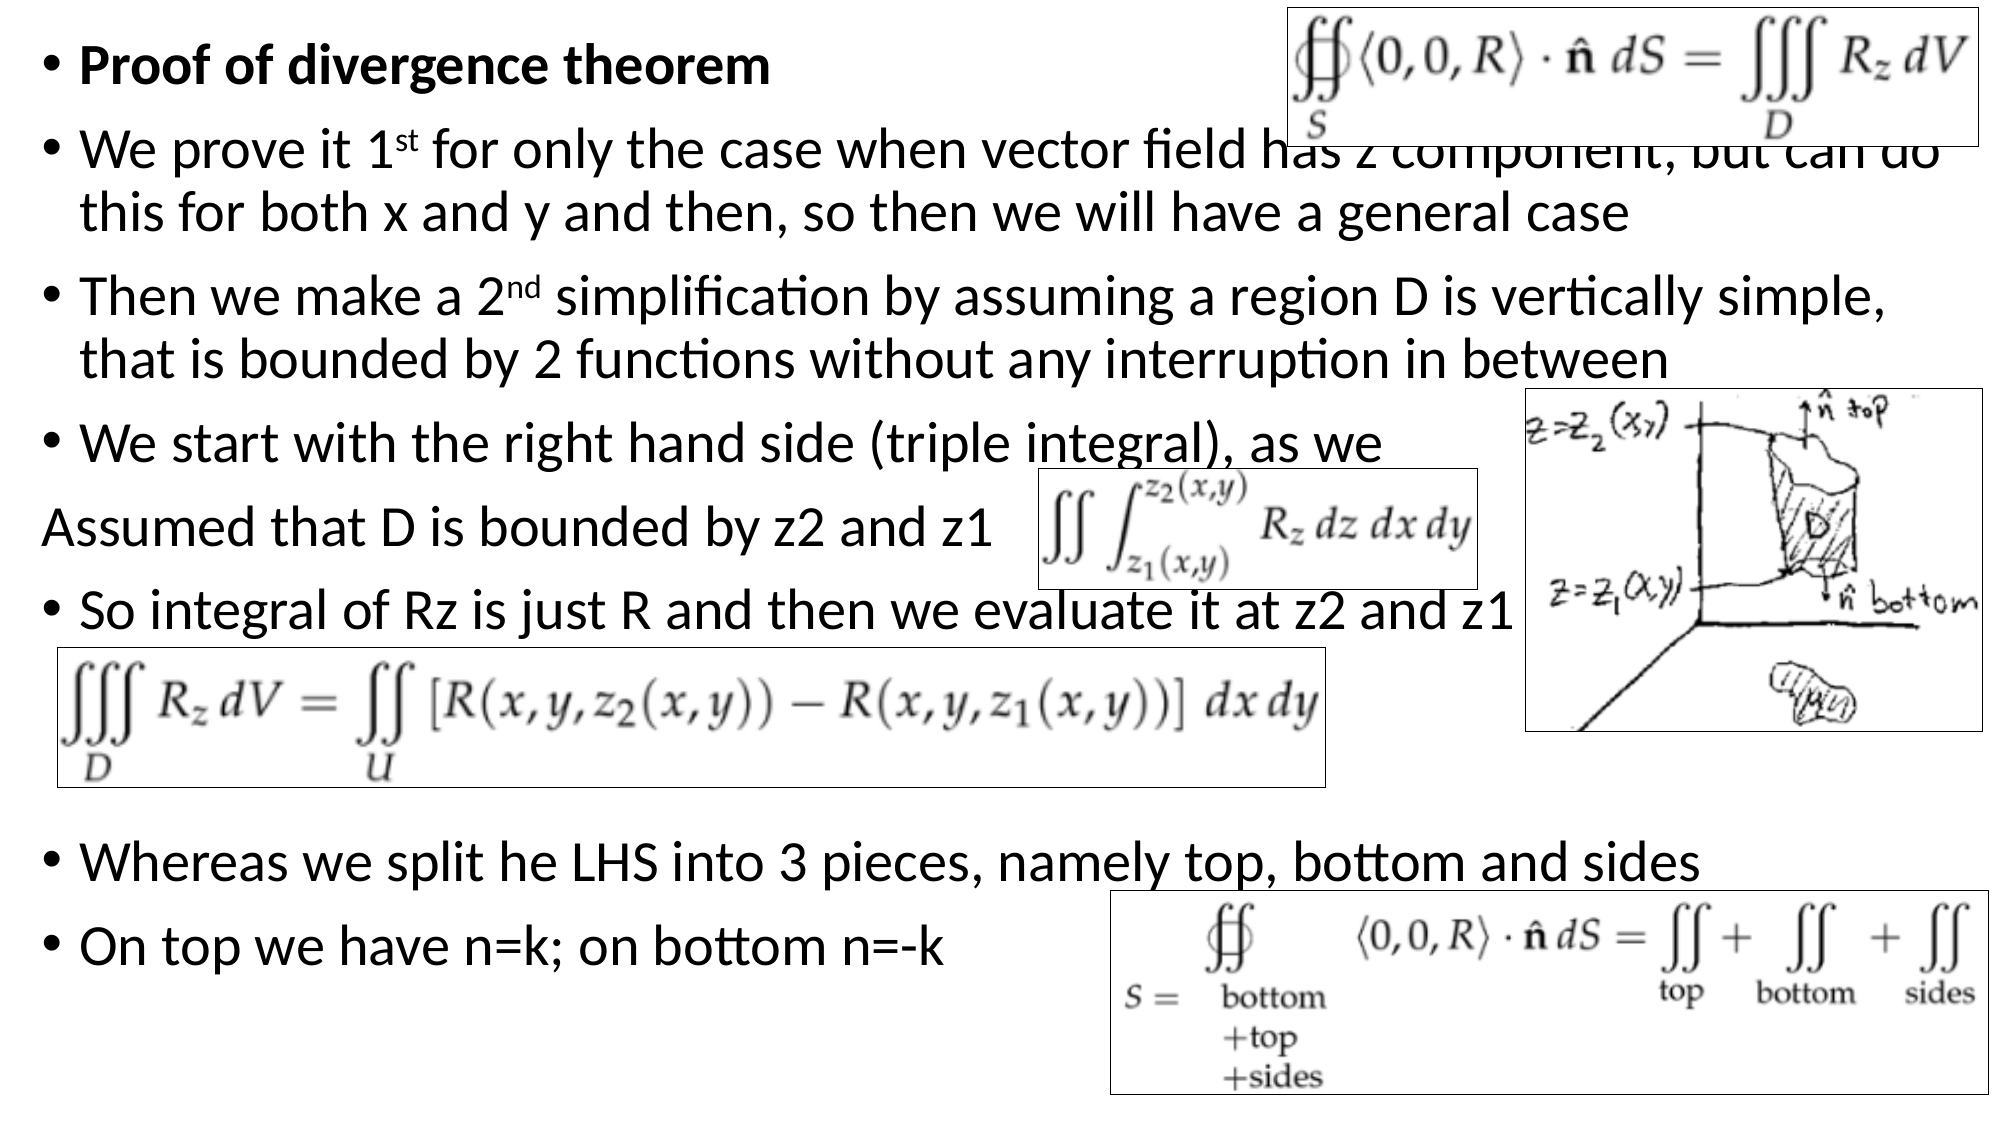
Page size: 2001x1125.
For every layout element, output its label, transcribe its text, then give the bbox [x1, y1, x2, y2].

picture [1109, 890, 1989, 1095]
picture [1525, 388, 1983, 732]
picture [57, 647, 1326, 788]
list Proof of divergence theorem We prove it 1st for only the case when vector field has z component, but can do this for both x and y and then, so then we will have a general case Then we make a 2nd simplification by assuming a region D is vertically simple, that is bounded by 2 functions without any interruption in between We start with the right hand side (triple integral), as we Assumed that D is bounded by z2 and z1 So integral of Rz is just R and then we evaluate it at z2 and z1 Whereas we split he LHS into 3 pieces, namely top, bottom and sides On top we have n=k; on bottom n=-k [26, 27, 1971, 1106]
picture [1038, 468, 1478, 590]
picture [1287, 7, 1979, 147]
